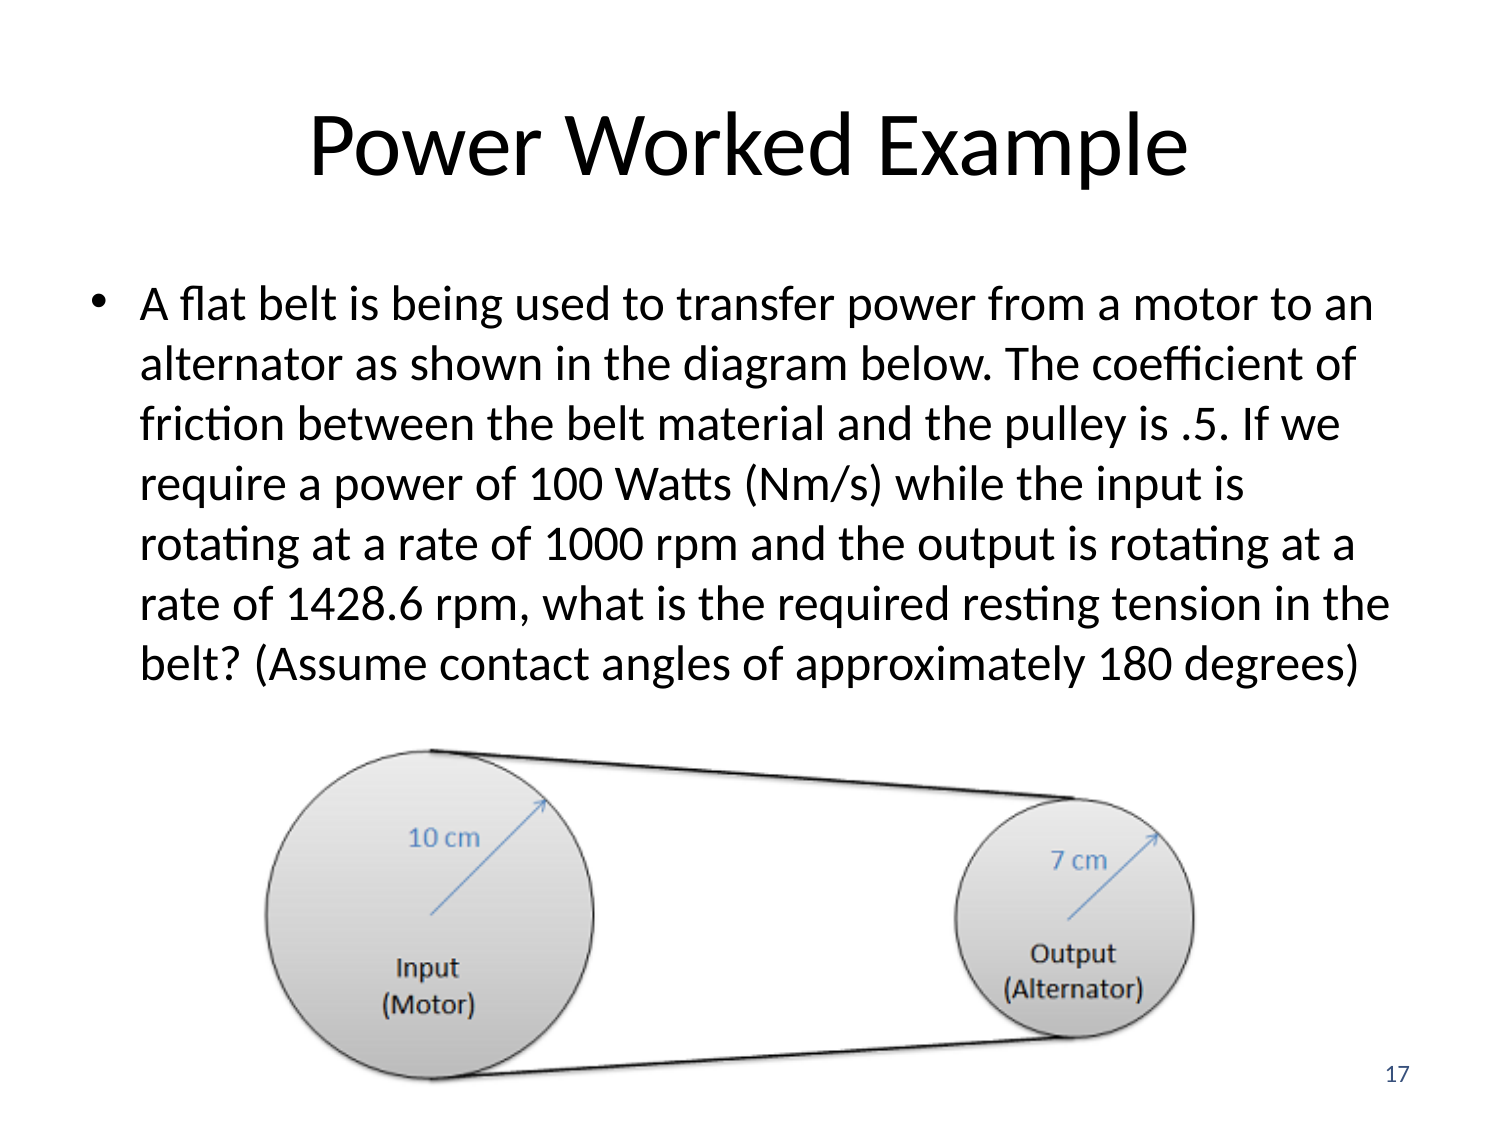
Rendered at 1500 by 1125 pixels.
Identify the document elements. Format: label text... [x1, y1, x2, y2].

list A flat belt is being used to transfer power from a motor to an alternator as shown in the diagram below. The coefficient of friction between the belt material and the pulley is .5. If we require a power of 100 Watts (Nm/s) while the input is rotating at a rate of 1000 rpm and the output is rotating at a rate of 1428.6 rpm, what is the required resting tension in the belt? (Assume contact angles of approximately 180 degrees) [75, 262, 1425, 725]
slide_number 17 [1229, 1042, 1425, 1103]
picture [249, 724, 1226, 1102]
title Power Worked Example [75, 45, 1425, 233]
